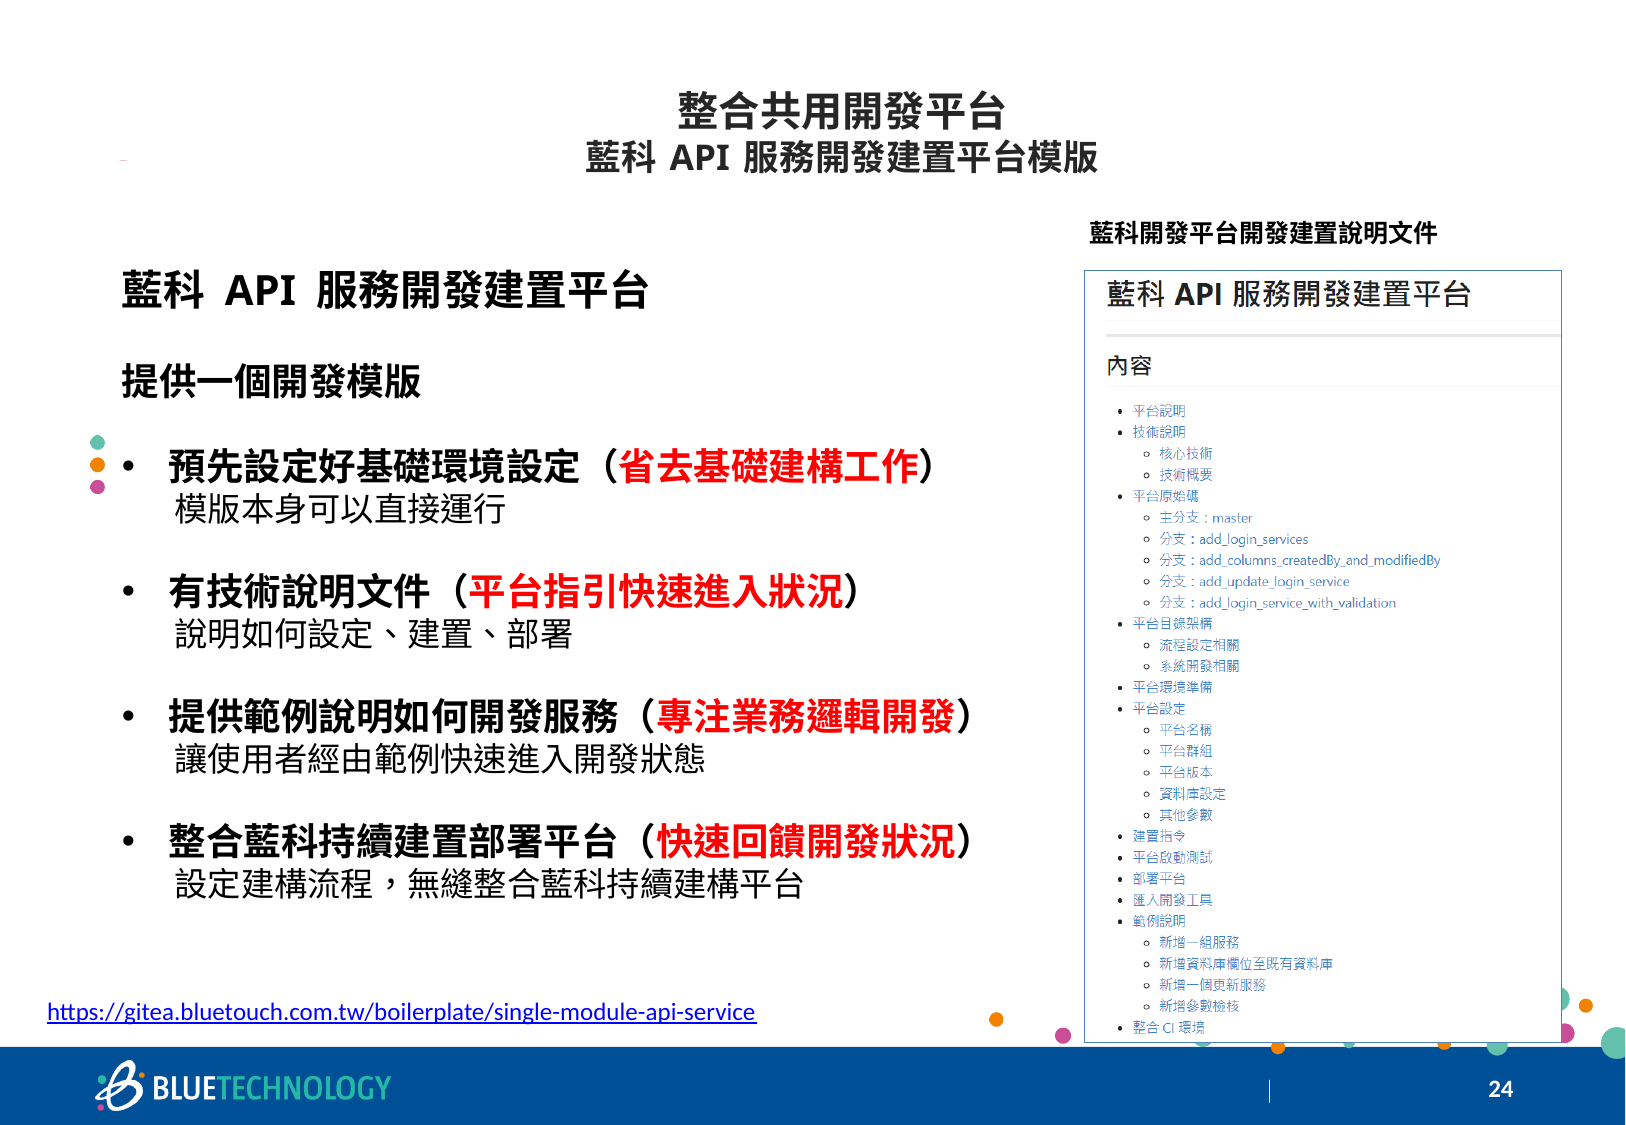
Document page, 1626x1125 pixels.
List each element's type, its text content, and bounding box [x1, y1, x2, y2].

picture [95, 1060, 391, 1111]
picture [90, 435, 105, 494]
text_box 藍科開發平台開發建置說明文件 [1074, 210, 1455, 256]
text_box https://gitea.bluetouch.com.tw/boilerplate/single-module-api-service [32, 987, 845, 1033]
picture [989, 270, 1626, 1059]
text_box 藍科 API 服務開發建置平台 提供一個開發模版 預先設定好基礎環境設定（省去基礎建構工作） 模版本身可以直接運行 有技術說明文件（平台指引快速進入狀況） 說明如何設定、建置、部署 提供範例說明如何開發服務（專注業務邏輯開發） 讓使用者經由範例快速進入開發狀態 整合藍科持續建置部署平台（快速回饋開發狀況） 設定建構流程，無縫整合藍科持續建構平台 [107, 255, 1049, 911]
title 整合共用開發平台 藍科 API 服務開發建置平台模版 [155, 78, 1530, 186]
